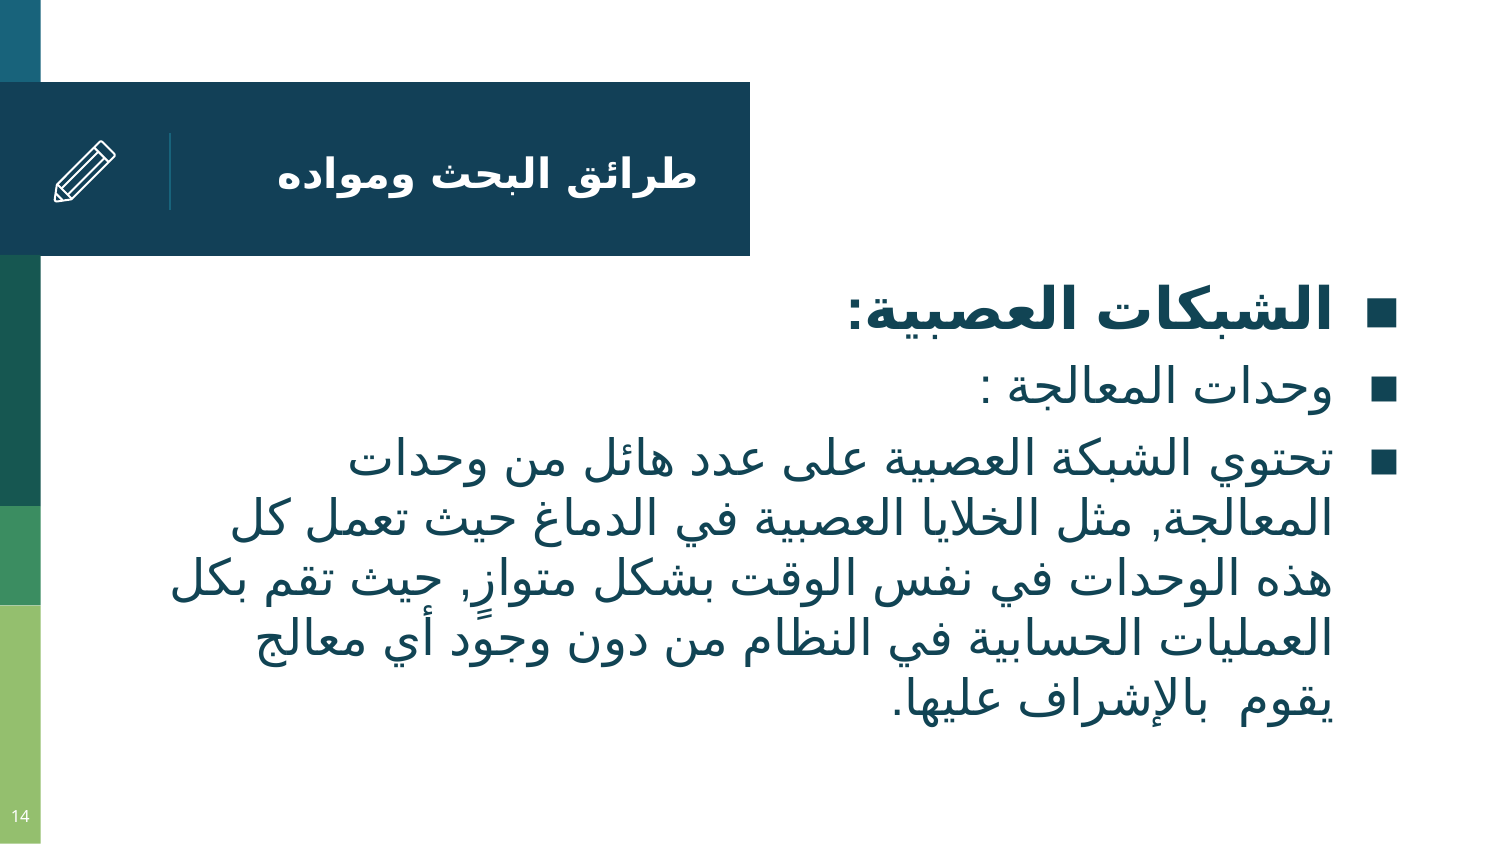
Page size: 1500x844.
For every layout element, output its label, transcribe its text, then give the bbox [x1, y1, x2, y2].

list الشبكات العصبية: وحدات المعالجة : تحتوي الشبكة العصبية على عدد هائل من وحدات المعالجة, مثل الخلايا العصبية في الدماغ حيث تعمل كل هذه الوحدات في نفس الوقت بشكل متوازٍ, حيث تقم بكل العمليات الحسابية في النظام من دون وجود أي معالج يقوم بالإشراف عليها. [138, 255, 1425, 784]
title طرائق البحث ومواده [187, 87, 715, 255]
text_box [54, 141, 116, 202]
slide_number 14 [0, 790, 49, 844]
